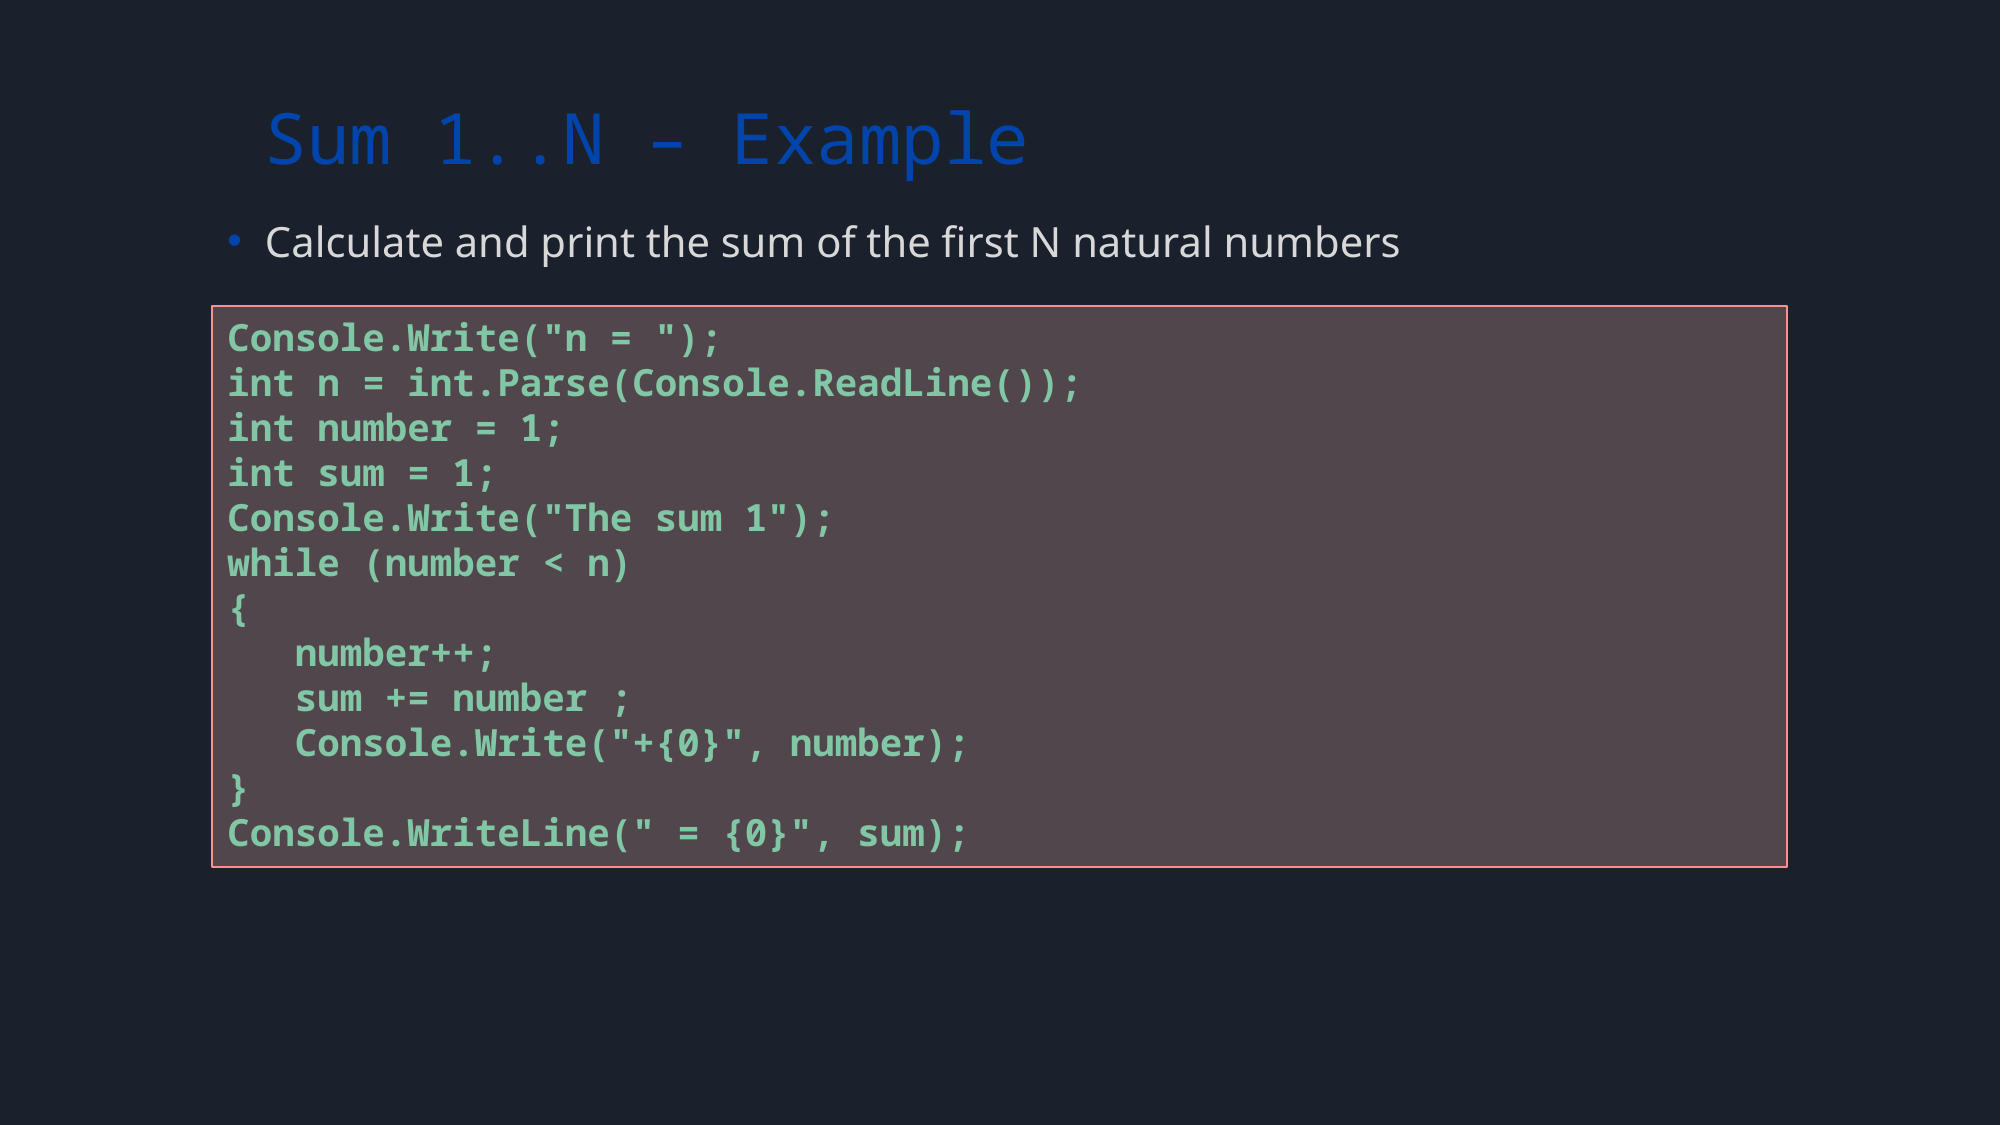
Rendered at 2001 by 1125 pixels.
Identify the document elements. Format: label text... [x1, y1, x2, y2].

title Sum 1..N – Example [249, 0, 1750, 188]
list Calculate and print the sum of the first N natural numbers [212, 208, 1968, 1089]
text_box Console.Write("n = "); int n = int.Parse(Console.ReadLine()); int number = 1; int sum = 1; Console.Write("The sum 1"); while (number < n) { number++; sum += number ; Console.Write("+{0}", number); } Console.WriteLine(" = {0}", sum); [212, 306, 1788, 867]
